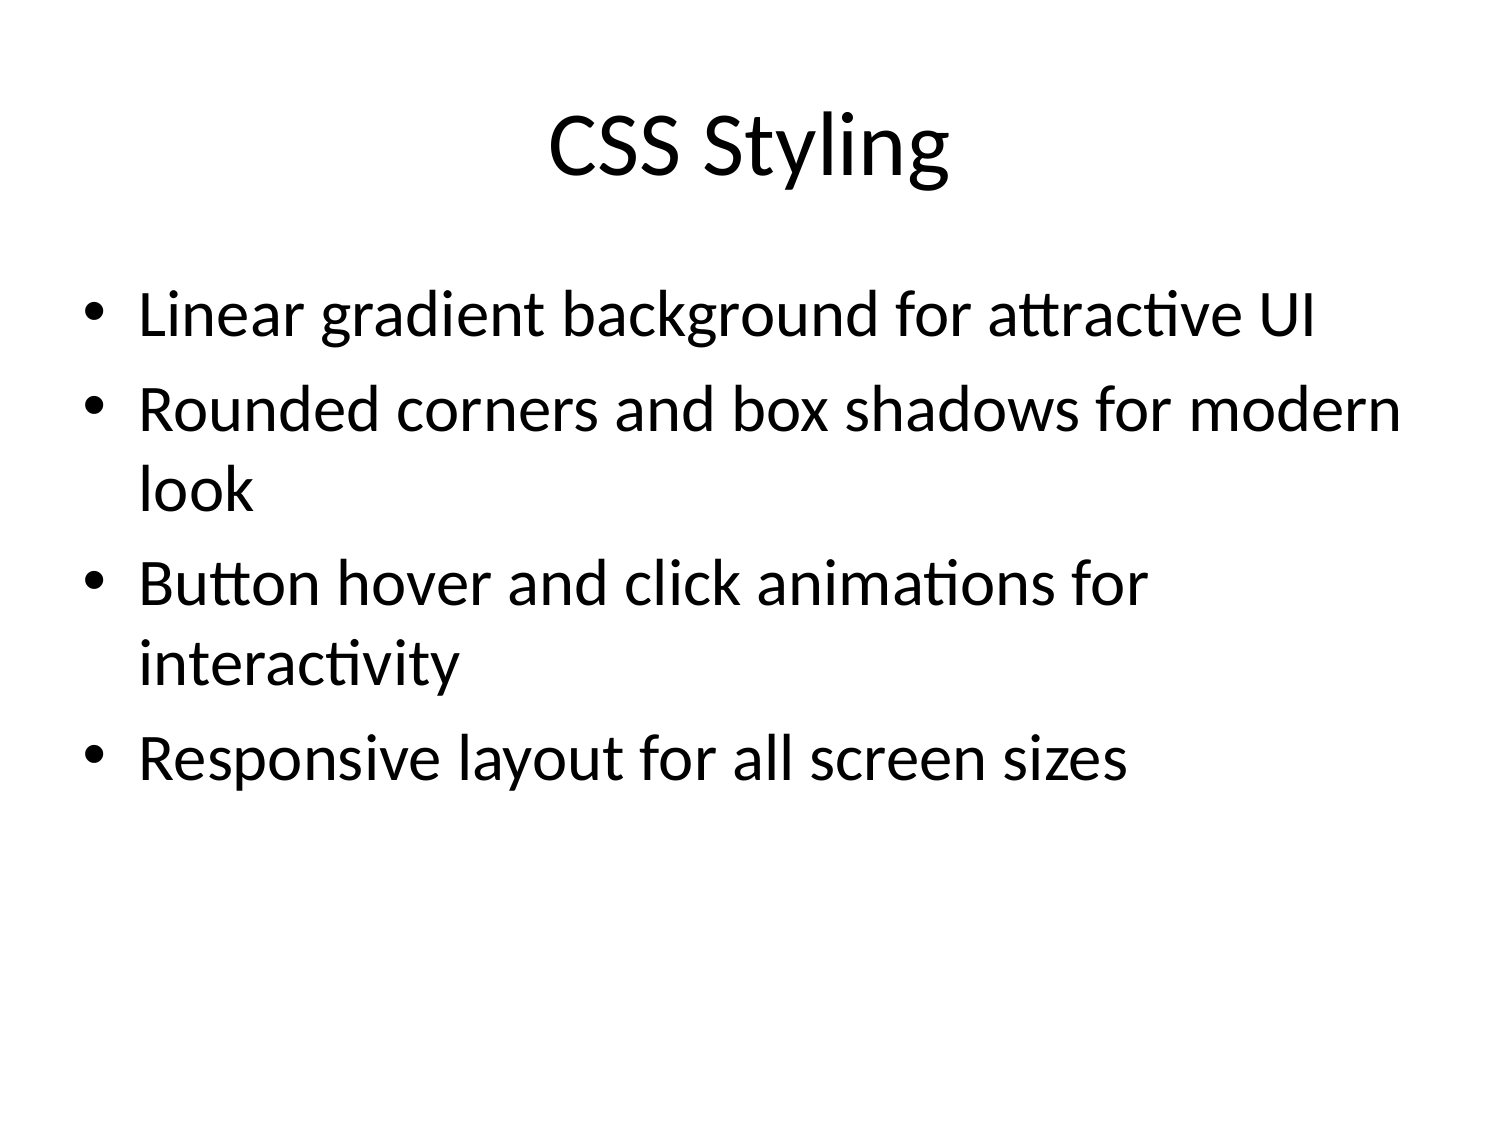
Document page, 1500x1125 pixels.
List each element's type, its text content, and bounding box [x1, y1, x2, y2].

title CSS Styling [74, 44, 1426, 234]
list Linear gradient background for attractive UI Rounded corners and box shadows for modern look Button hover and click animations for interactivity Responsive layout for all screen sizes [74, 261, 1426, 1006]
